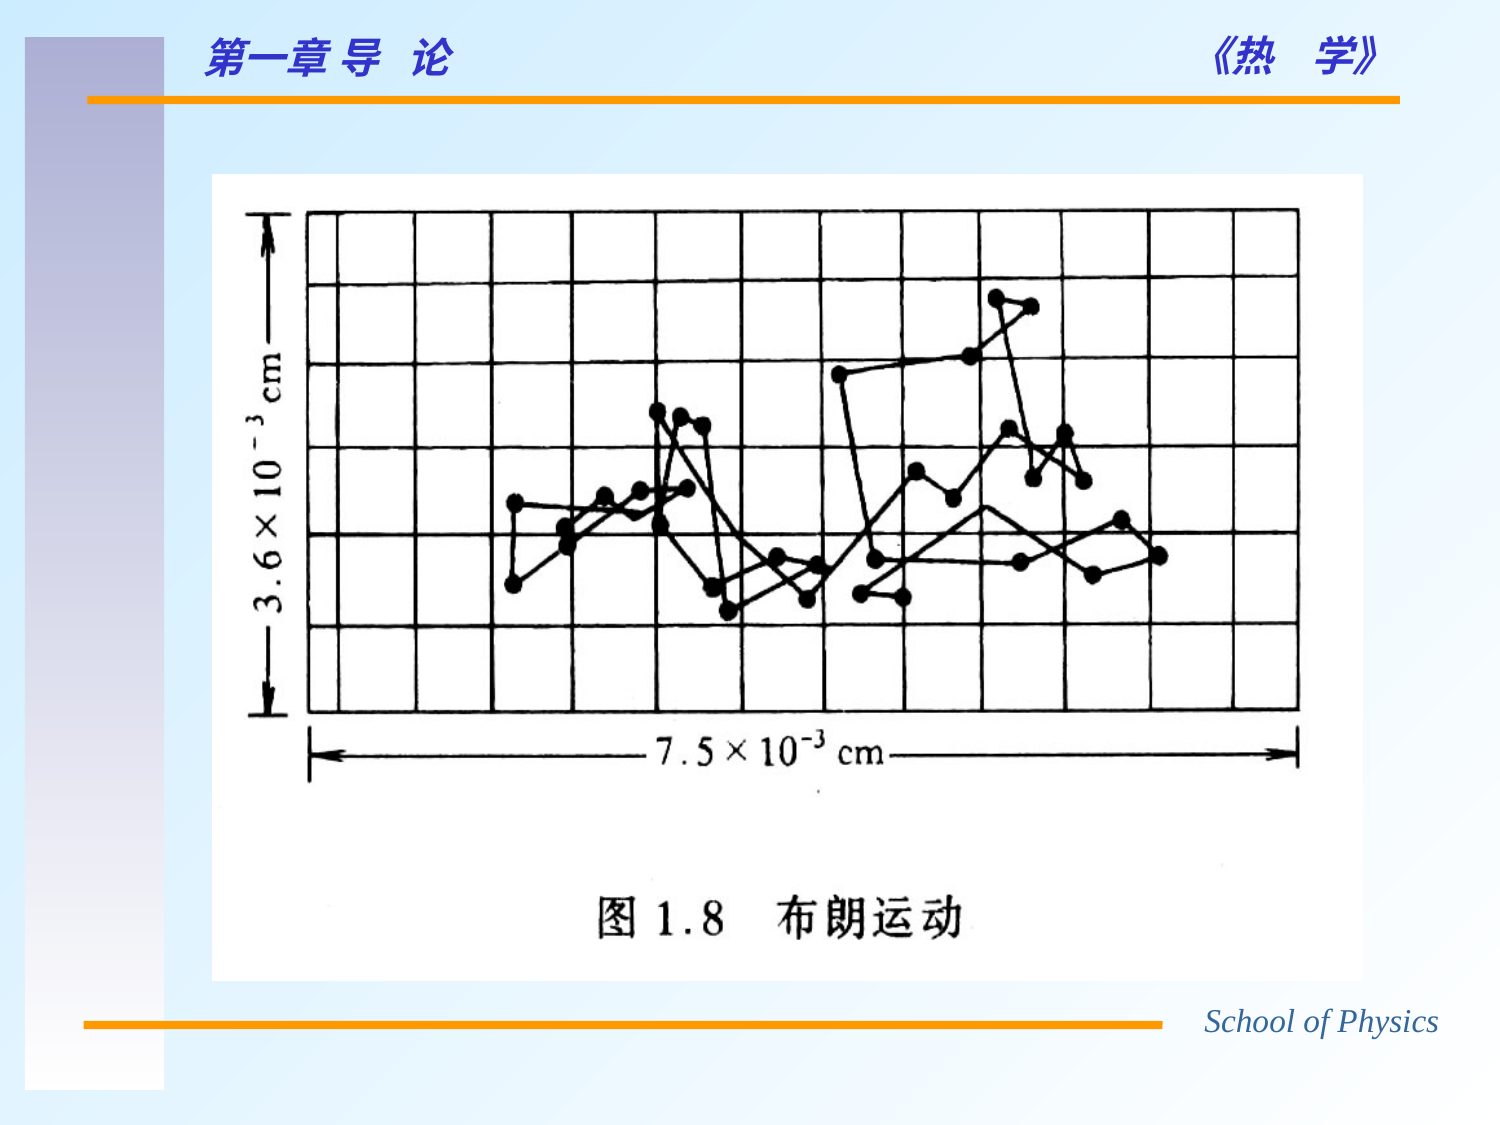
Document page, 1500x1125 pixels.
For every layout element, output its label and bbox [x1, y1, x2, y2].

picture [212, 174, 1363, 981]
